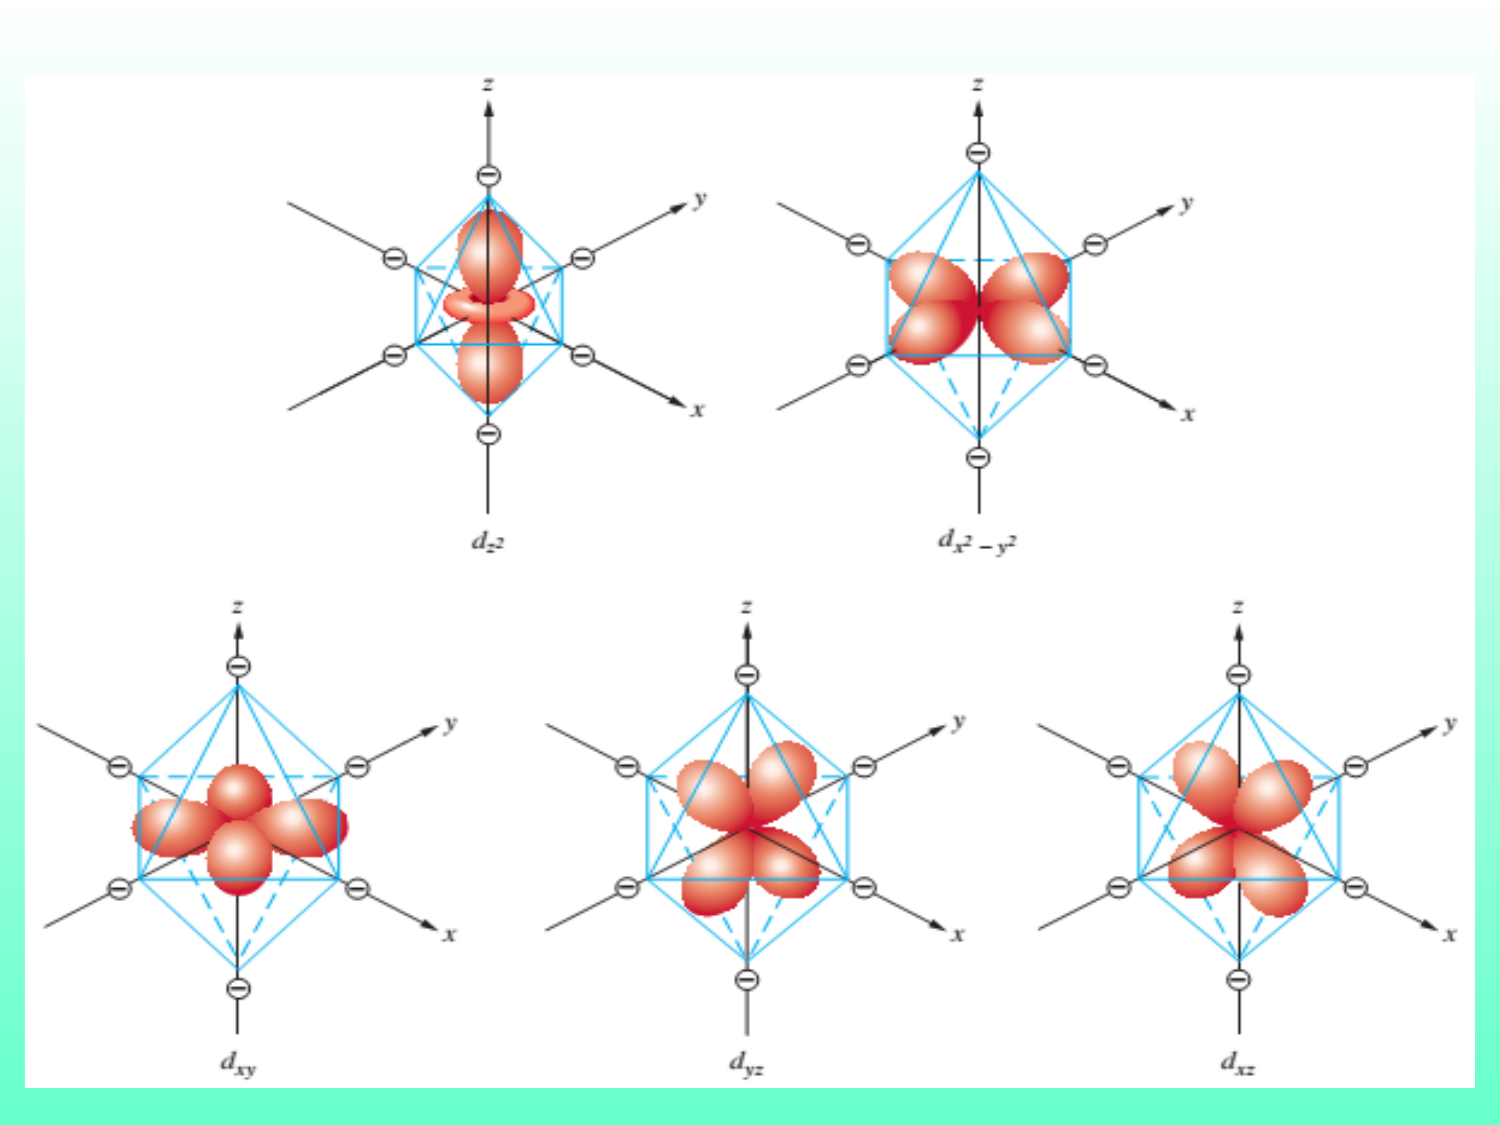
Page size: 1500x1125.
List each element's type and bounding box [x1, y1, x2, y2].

picture [24, 74, 1476, 1088]
